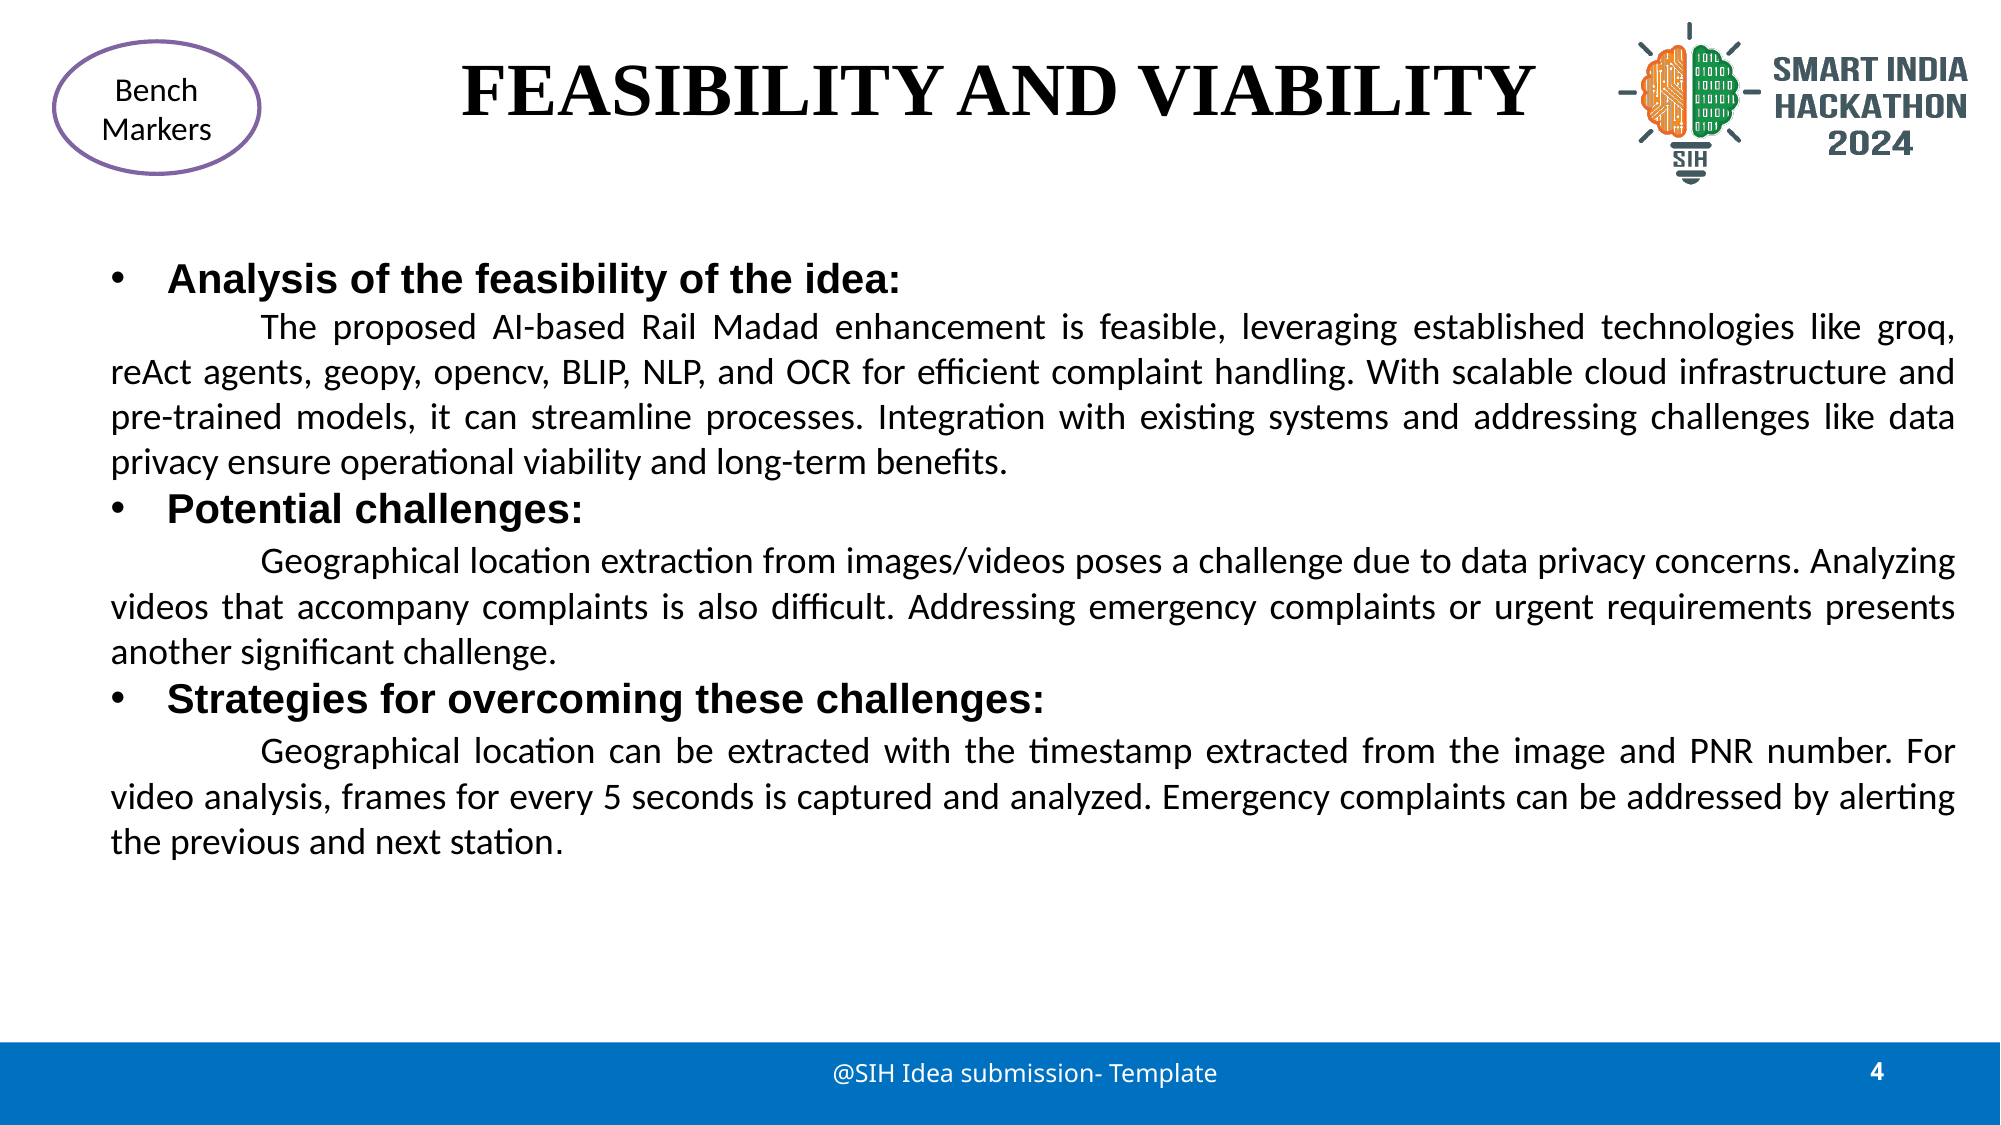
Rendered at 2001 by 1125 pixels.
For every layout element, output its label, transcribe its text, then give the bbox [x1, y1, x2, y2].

text_box Bench Markers [52, 39, 262, 176]
text_box [0, 1042, 2000, 1125]
slide_number 4 [1433, 1042, 1900, 1103]
footer @SIH Idea submission- Template [762, 1042, 1289, 1103]
text_box Analysis of the feasibility of the idea: The proposed AI-based Rail Madad enhancement is feasible, leveraging established technologies like groq, reAct agents, geopy, opencv, BLIP, NLP, and OCR for efficient complaint handling. With scalable cloud infrastructure and pre-trained models, it can streamline processes. Integration with existing systems and addressing challenges like data privacy ensure operational viability and long-term benefits. Potential challenges: Geographical location extraction from images/videos poses a challenge due to data privacy concerns. Analyzing videos that accompany complaints is also difficult. Addressing emergency complaints or urgent requirements presents another significant challenge. Strategies for overcoming these challenges: Geographical location can be extracted with the timestamp extracted from the image and PNR number. For video analysis, frames for every 5 seconds is captured and analyzed. Emergency complaints can be addressed by alerting the previous and next station. [95, 244, 1973, 870]
picture [1607, 13, 1977, 202]
title FEASIBILITY AND VIABILITY [99, 0, 1901, 180]
